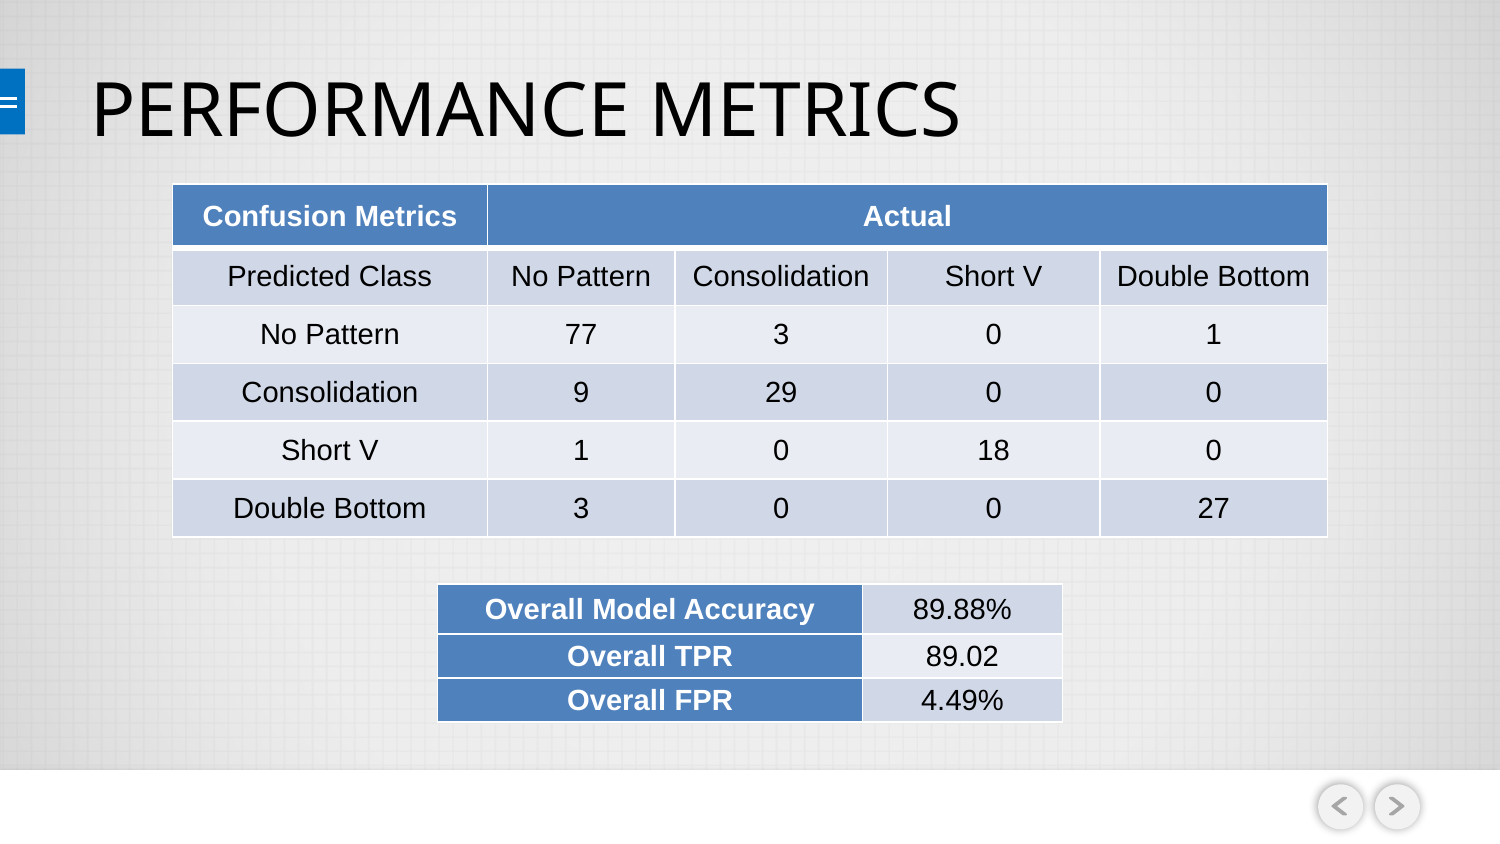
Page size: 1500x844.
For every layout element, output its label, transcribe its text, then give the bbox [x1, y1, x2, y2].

table_cell 0 [888, 364, 1099, 420]
table_header Overall Model Accuracy [438, 585, 862, 633]
table_cell 27 [1101, 480, 1327, 536]
table_cell Double Bottom [173, 480, 487, 536]
table_cell Predicted Class [173, 251, 487, 305]
table_cell 1 [1101, 306, 1327, 363]
table_header Confusion Metrics [173, 185, 487, 245]
table_cell Consolidation [676, 251, 887, 305]
table_cell 3 [676, 306, 887, 363]
table_cell 77 [488, 306, 674, 363]
table_cell No Pattern [488, 251, 674, 305]
table_cell Short V [173, 422, 487, 478]
table_cell No Pattern [173, 306, 487, 363]
table_cell 9 [488, 364, 674, 420]
table_cell 0 [676, 422, 887, 478]
table_cell Short V [888, 251, 1099, 305]
table_cell 0 [676, 480, 887, 536]
table_header 89.88% [863, 585, 1062, 633]
table_cell 29 [676, 364, 887, 420]
picture [0, 0, 1500, 770]
table_cell Overall TPR [438, 635, 862, 677]
table_cell 0 [1101, 422, 1327, 478]
table_cell 3 [488, 480, 674, 536]
table_cell 0 [1101, 364, 1327, 420]
title PERFORMANCE METRICS [75, 71, 1325, 142]
table_cell Overall FPR [438, 679, 862, 721]
table_cell 89.02 [863, 635, 1062, 677]
table_cell 0 [888, 480, 1099, 536]
table_cell 1 [488, 422, 674, 478]
table_cell 0 [888, 306, 1099, 363]
table_header Actual [488, 185, 1327, 245]
table_cell Double Bottom [1101, 251, 1327, 305]
table_cell 18 [888, 422, 1099, 478]
table_cell Consolidation [173, 364, 487, 420]
table_cell 4.49% [863, 679, 1062, 721]
